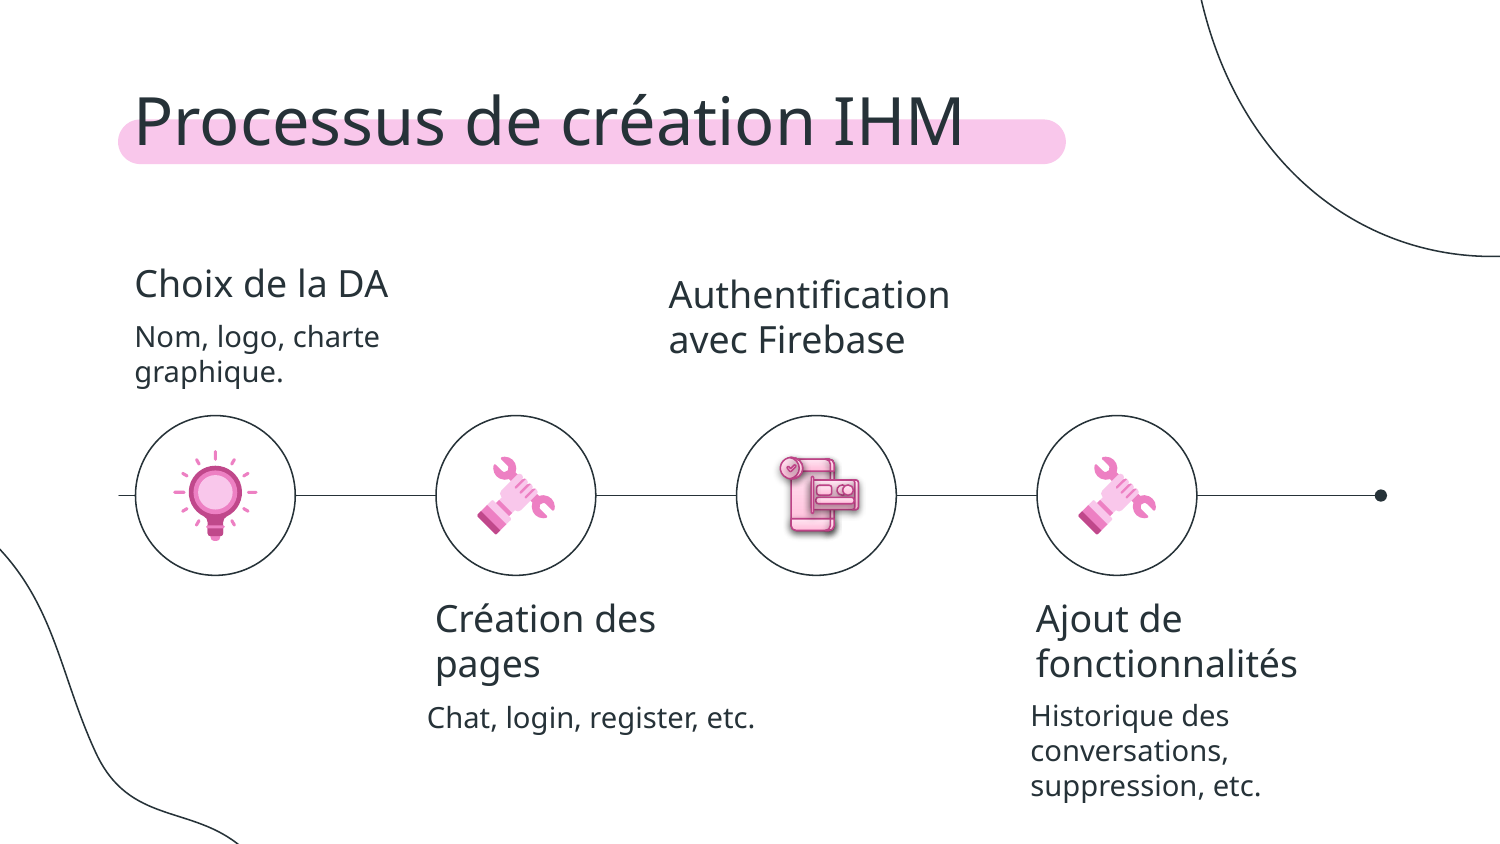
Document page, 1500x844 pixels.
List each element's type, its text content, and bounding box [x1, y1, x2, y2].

title Processus de création IHM [118, 63, 1382, 165]
text_box [737, 504, 896, 576]
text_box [1077, 456, 1157, 535]
text_box [1037, 504, 1197, 576]
subtitle Choix de la DA [119, 245, 482, 303]
subtitle Création des pages [419, 580, 782, 688]
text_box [172, 449, 259, 542]
text_box [135, 415, 296, 494]
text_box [776, 457, 859, 531]
subtitle Chat, login, register, etc. [411, 684, 774, 781]
subtitle Ajout de fonctionnalités [1020, 580, 1383, 694]
text_box [736, 415, 897, 494]
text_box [476, 456, 555, 535]
text_box [1037, 415, 1197, 494]
subtitle Historique des conversations, suppression, etc. [1015, 682, 1378, 821]
subtitle Nom, logo, charte graphique. [119, 303, 482, 404]
text_box [436, 415, 596, 494]
subtitle Authentification avec Firebase [653, 256, 1016, 377]
text_box [436, 504, 596, 576]
text_box [135, 504, 295, 576]
